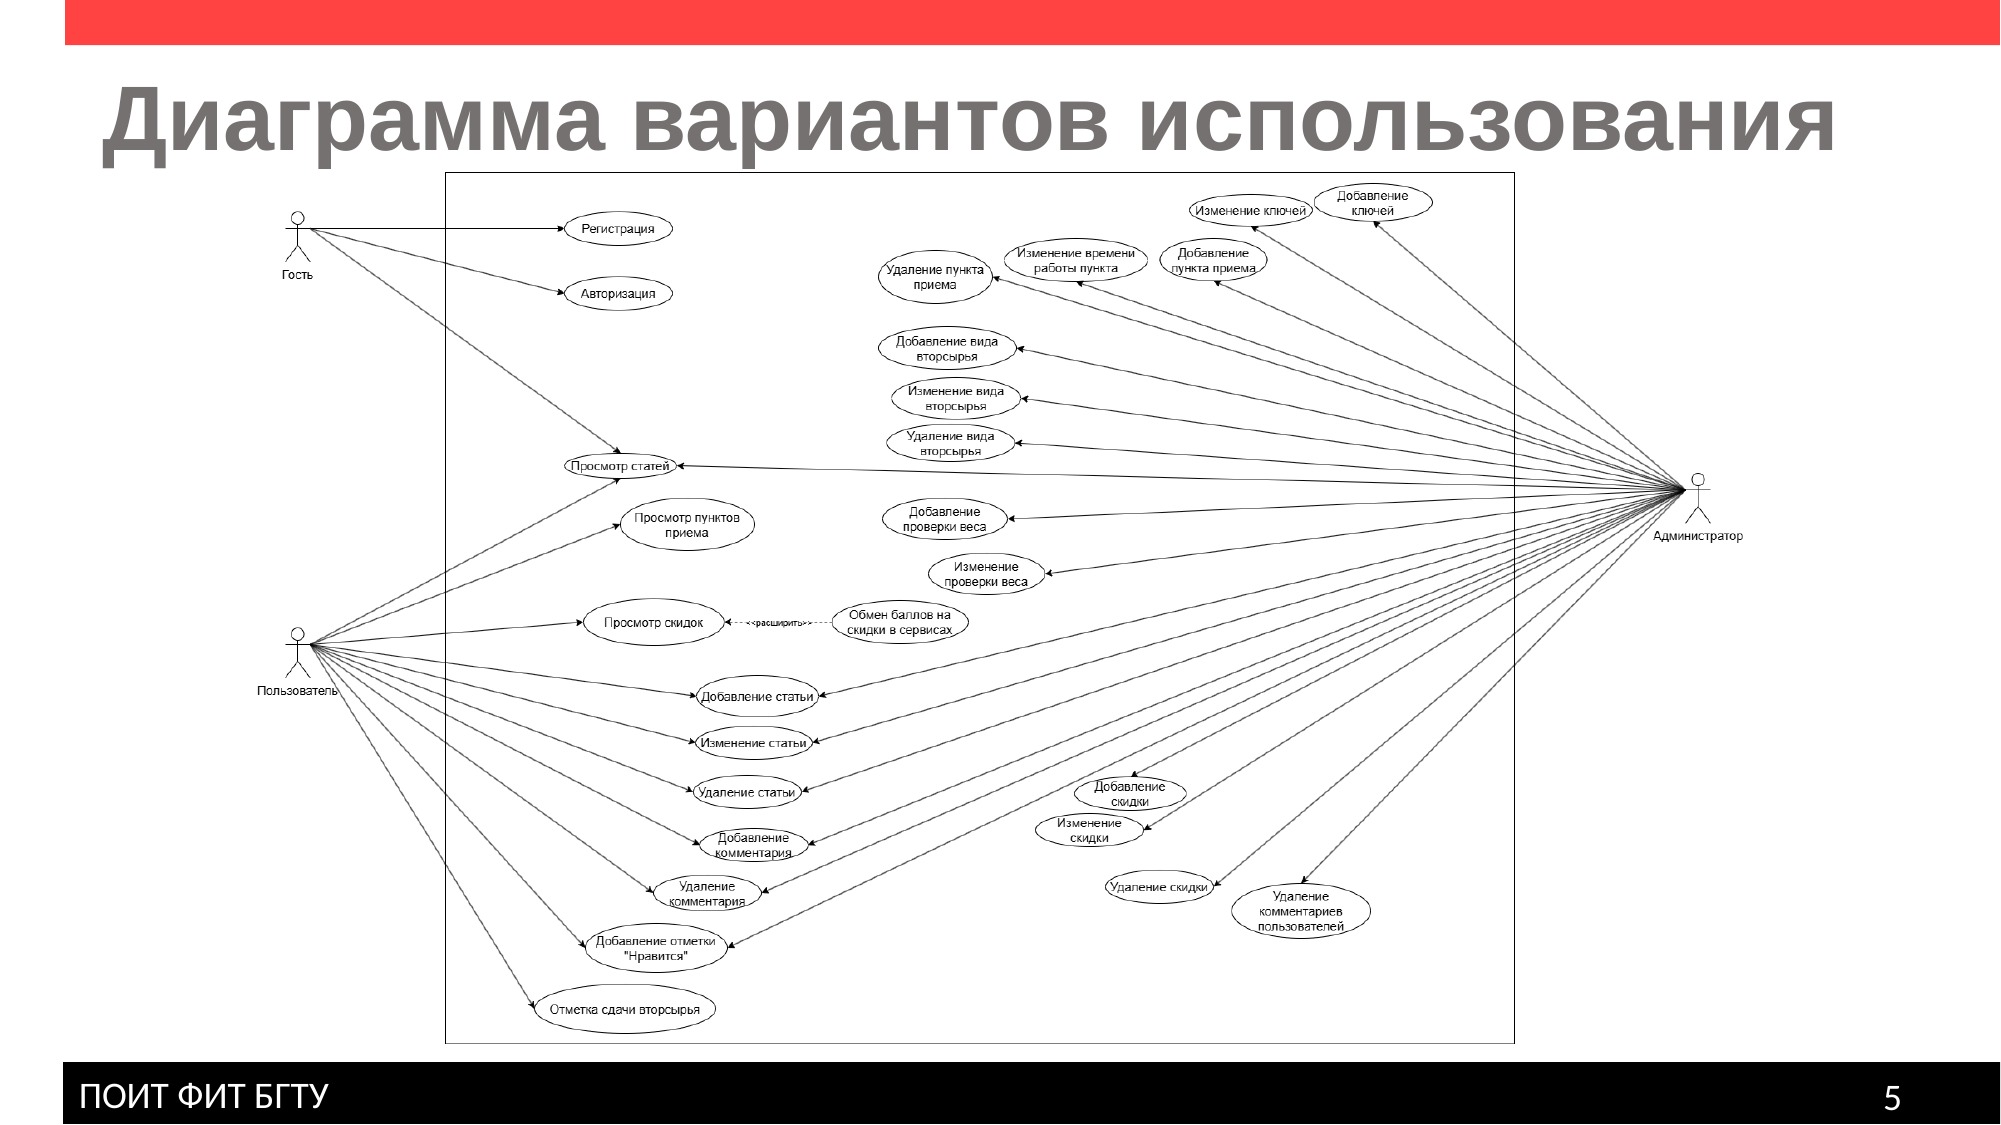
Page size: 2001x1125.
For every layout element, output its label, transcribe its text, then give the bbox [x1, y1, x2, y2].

text_box Диаграмма вариантов использования [87, 63, 1872, 282]
picture [257, 172, 1743, 1044]
